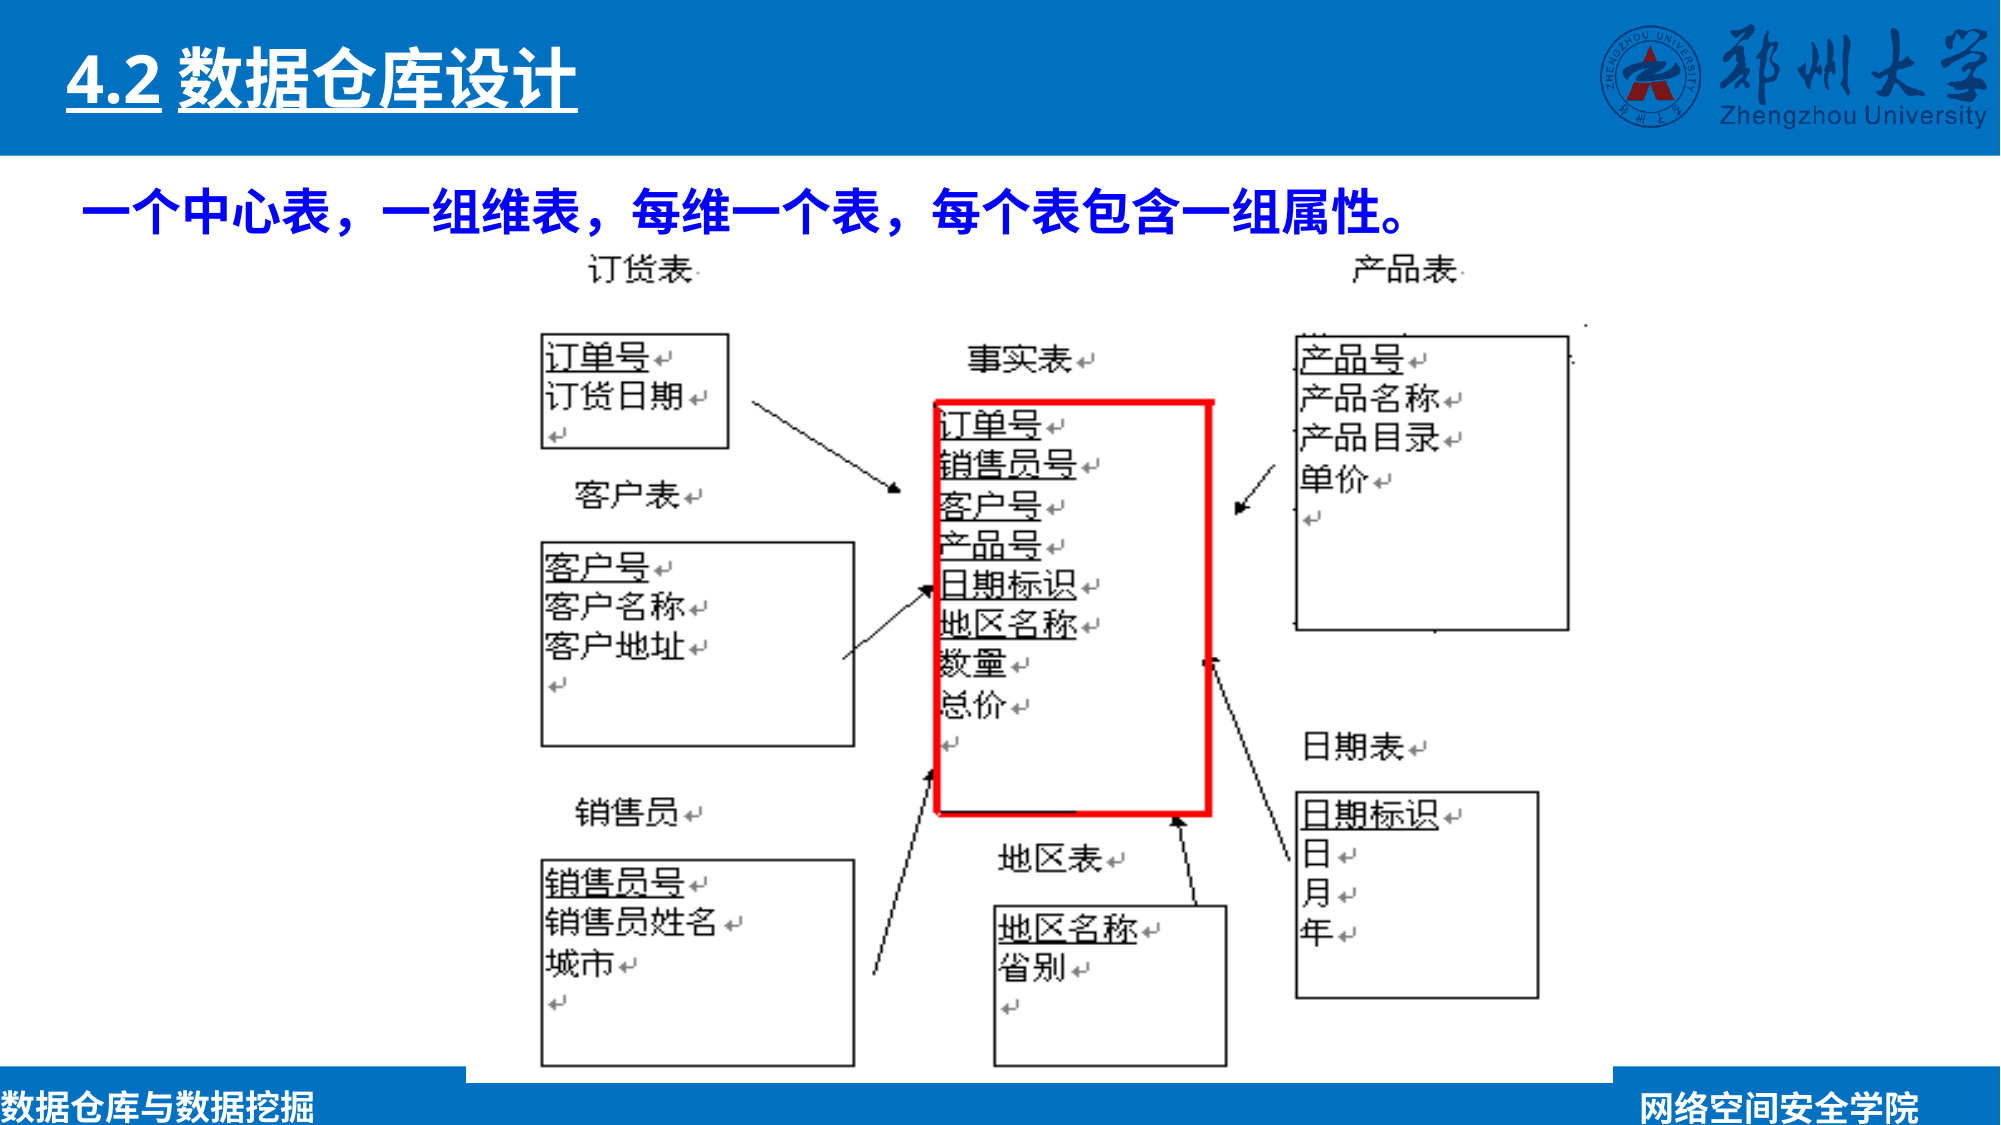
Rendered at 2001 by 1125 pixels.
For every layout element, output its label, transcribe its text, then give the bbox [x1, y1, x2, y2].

list 4.2数据仓库设计 [65, 13, 1378, 140]
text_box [466, 244, 1613, 1083]
picture [1600, 24, 1987, 129]
text_box 一个中心表，一组维表，每维一个表，每个表包含一组属性。 [66, 154, 1455, 281]
